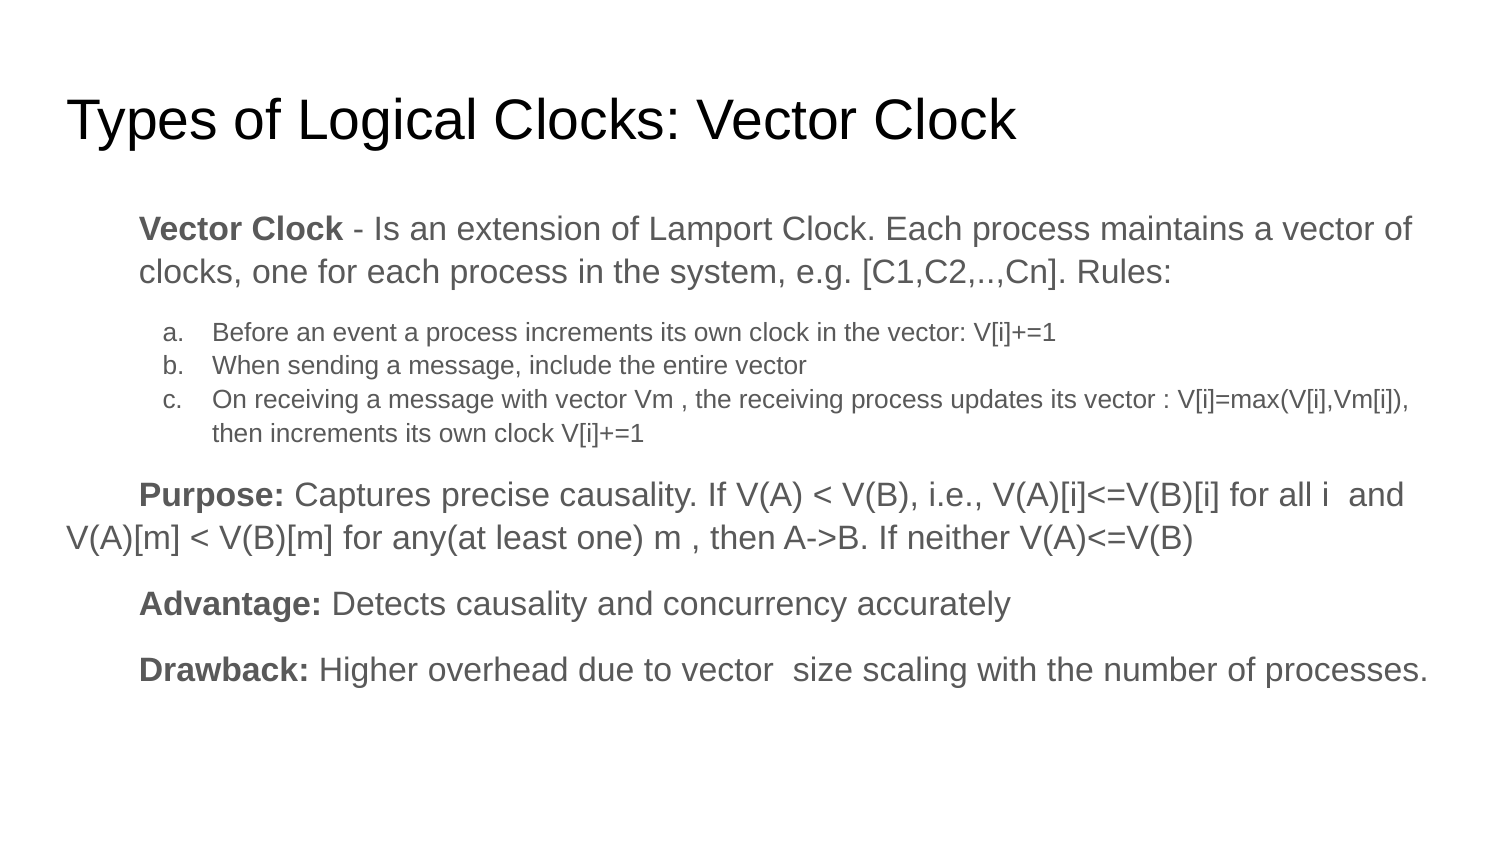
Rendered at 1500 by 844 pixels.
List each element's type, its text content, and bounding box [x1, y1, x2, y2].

title Types of Logical Clocks: Vector Clock [51, 72, 1449, 167]
list Vector Clock - Is an extension of Lamport Clock. Each process maintains a vector of clocks, one for each process in the system, e.g. [C1,C2,..,Cn]. Rules: Before an event a process increments its own clock in the vector: V[i]+=1 When sending a message, include the entire vector On receiving a message with vector Vm , the receiving process updates its vector : V[i]=max(V[i],Vm[i]), then increments its own clock V[i]+=1 Purpose: Captures precise causality. If V(A) < V(B), i.e., V(A)[i]<=V(B)[i] for all i and V(A)[m] < V(B)[m] for any(at least one) m , then A->B. If neither V(A)<=V(B) Advantage: Detects causality and concurrency accurately Drawback: Higher overhead due to vector size scaling with the number of processes. [51, 189, 1449, 750]
